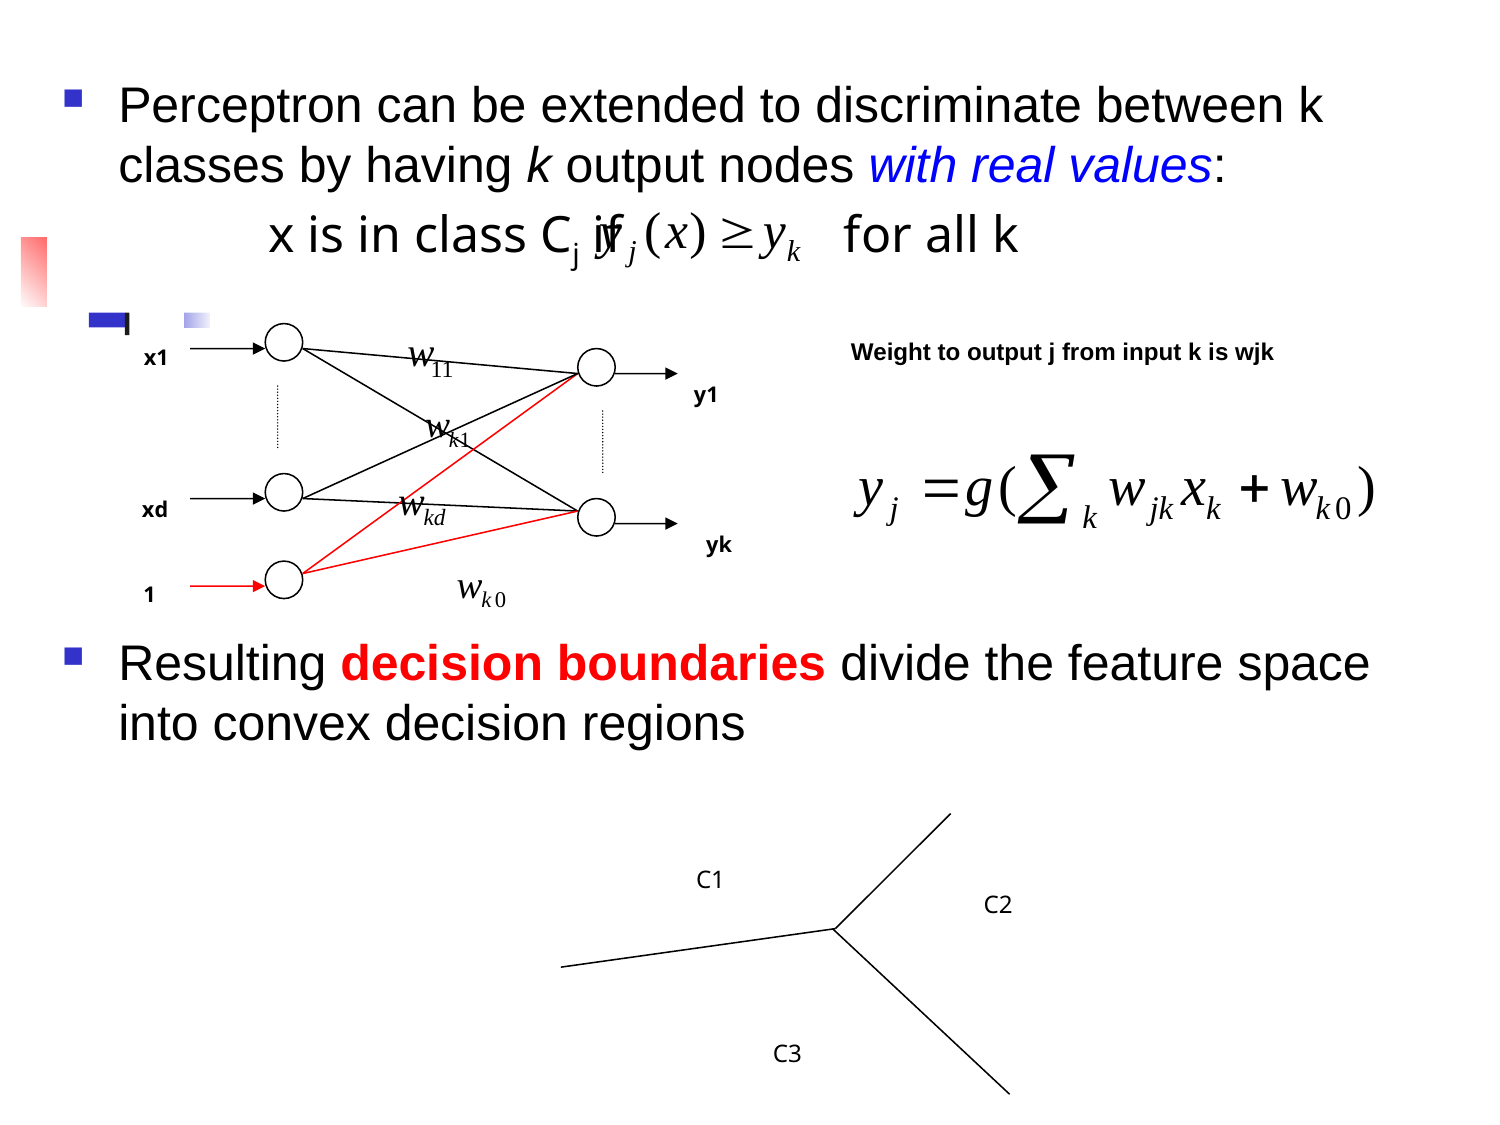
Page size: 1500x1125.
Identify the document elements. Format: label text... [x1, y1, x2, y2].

text_box C2 [968, 853, 1028, 926]
list Perceptron can be extended to discriminate between k classes by having k output nodes with real values: x is in class Cj if for all k Resulting decision boundaries divide the feature space into convex decision regions [47, 64, 1430, 313]
text_box C1 [681, 828, 741, 901]
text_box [449, 559, 512, 618]
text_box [127, 310, 846, 599]
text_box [400, 326, 459, 385]
text_box C3 [758, 1002, 817, 1075]
text_box Weight to output j from input k is wjk [836, 301, 1437, 373]
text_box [844, 444, 1389, 544]
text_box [585, 196, 811, 279]
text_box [391, 475, 455, 536]
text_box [418, 400, 476, 457]
